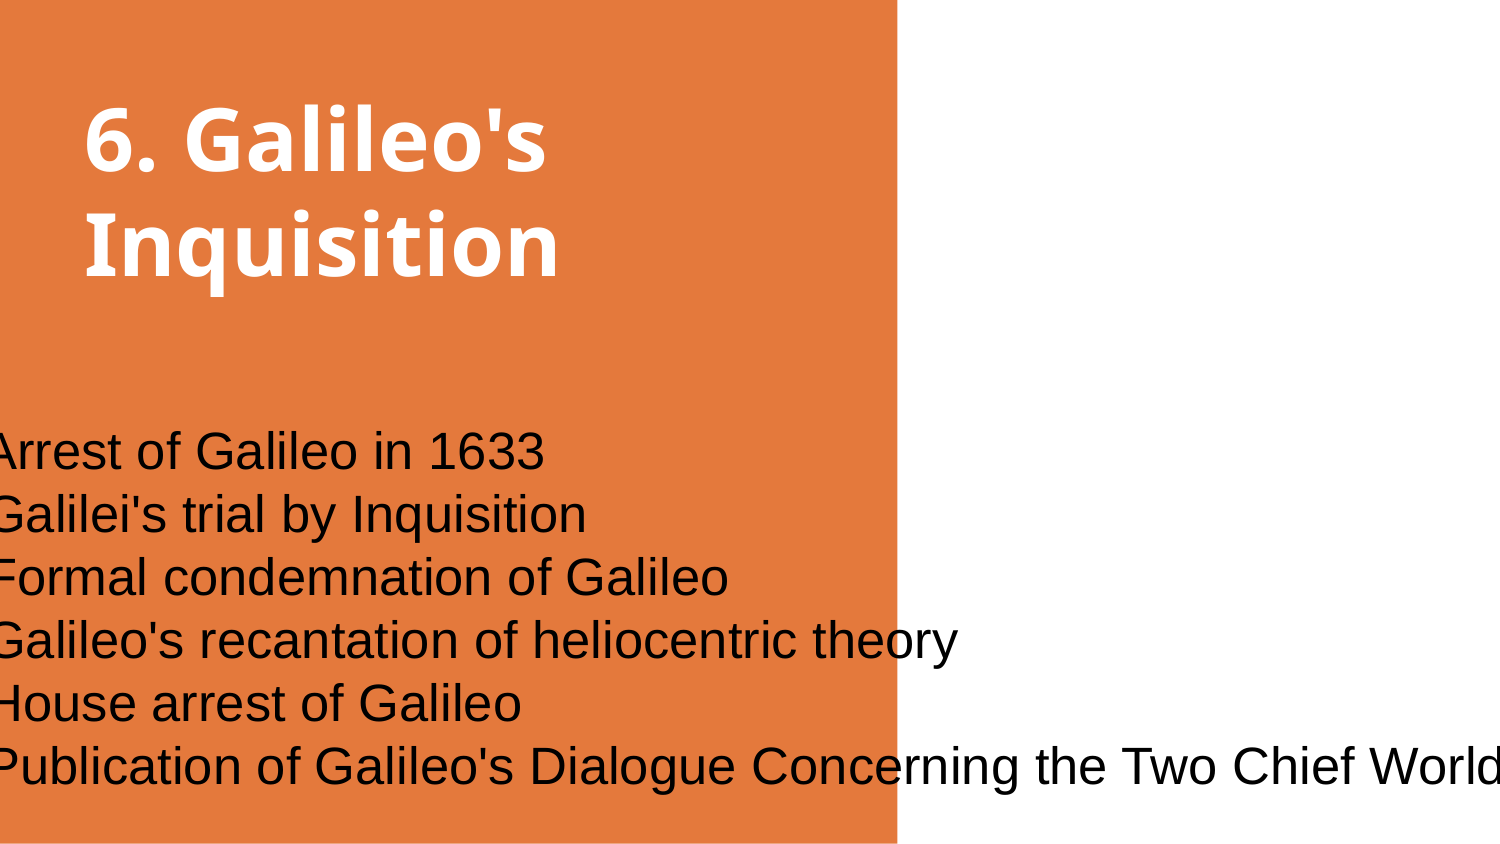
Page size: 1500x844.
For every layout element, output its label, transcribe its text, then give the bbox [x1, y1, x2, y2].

title 6. Galileo's Inquisition [84, 84, 821, 300]
text_box 1. Arrest of Galileo in 1633 2. Galilei's trial by Inquisition 3. Formal condemnation of Galileo 4. Galileo's recantation of heliocentric theory 5. House arrest of Galileo 6. Publication of Galileo's Dialogue Concerning the Two Chief World Systems [0, 374, 1500, 803]
